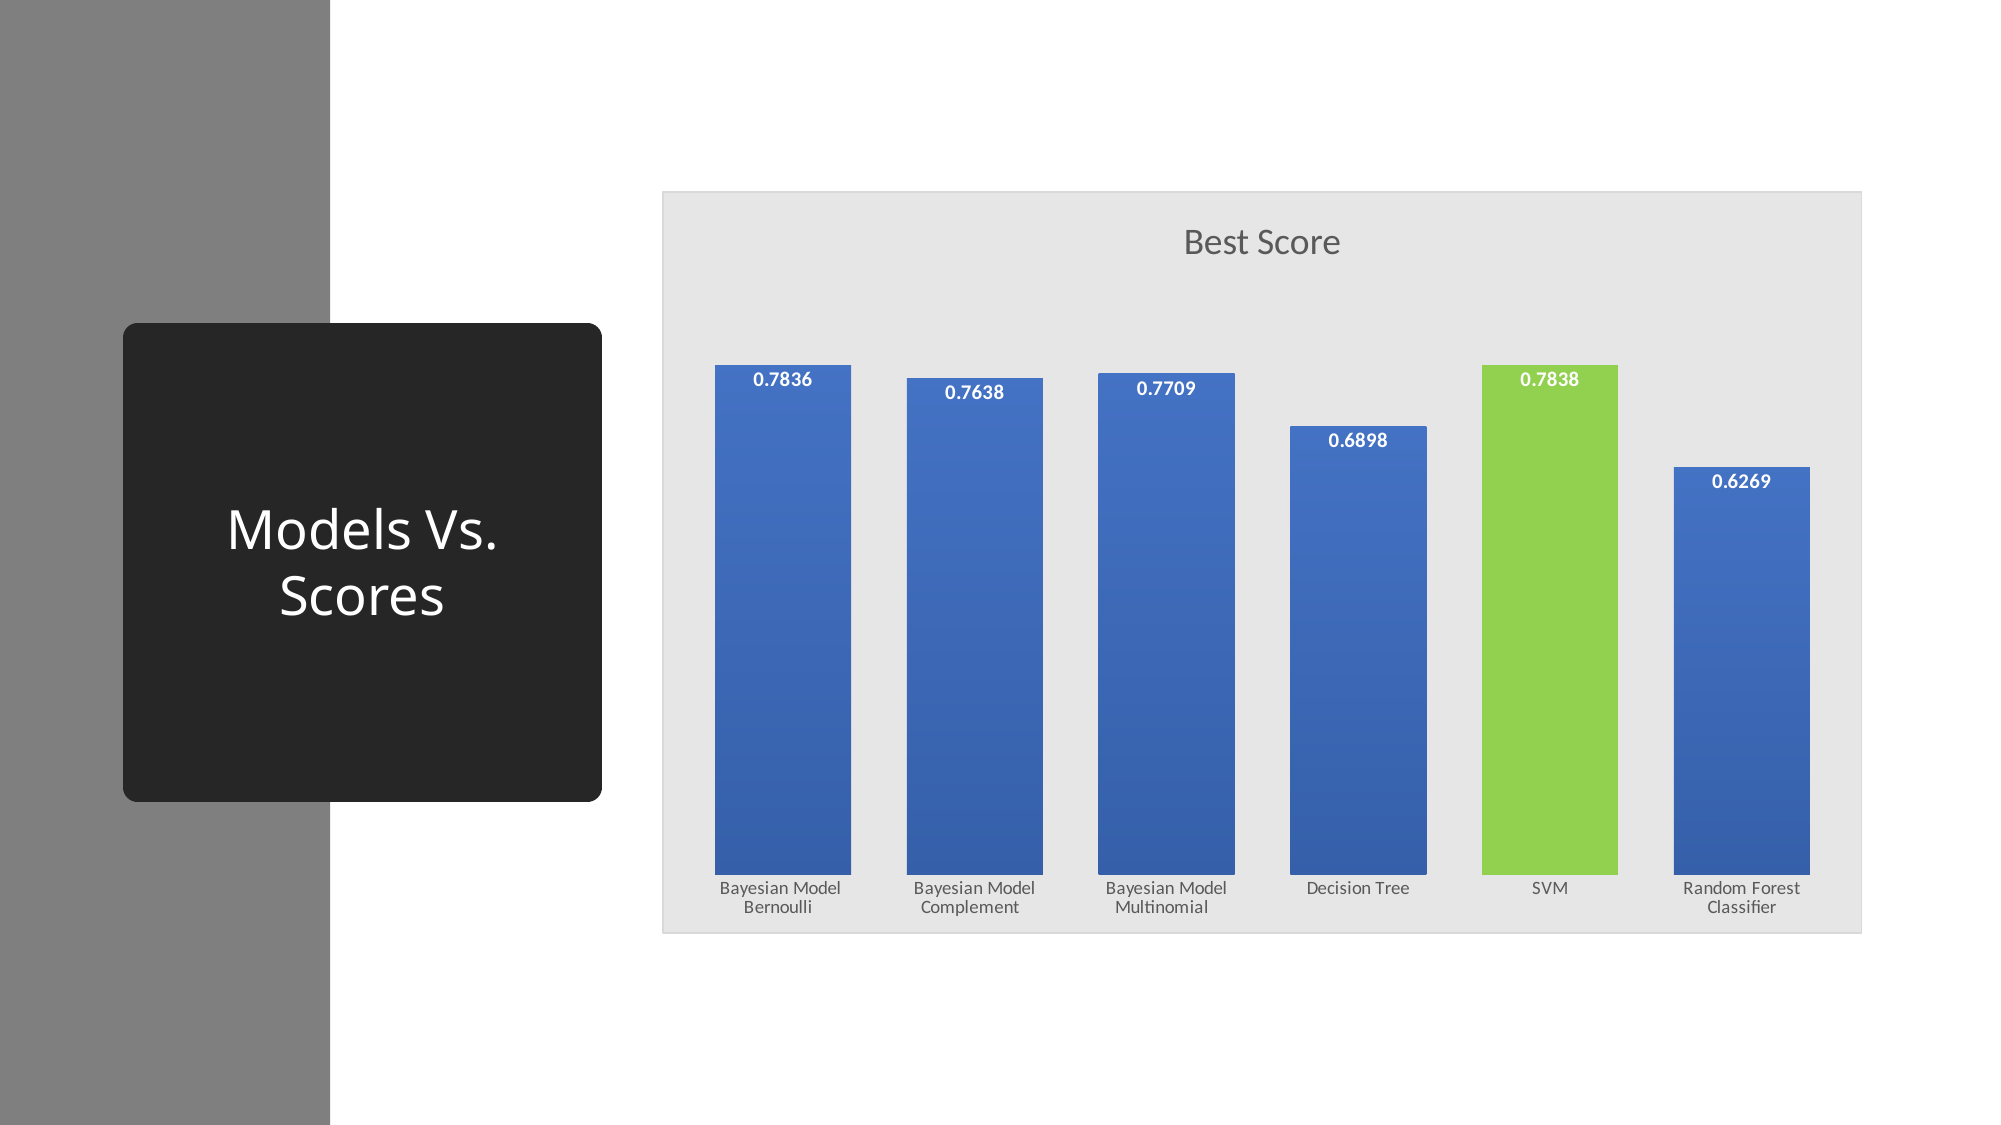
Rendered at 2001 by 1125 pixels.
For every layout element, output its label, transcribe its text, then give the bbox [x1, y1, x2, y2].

chart [662, 191, 1863, 934]
title Models Vs. Scores [137, 337, 588, 788]
text_box [0, 0, 331, 1125]
